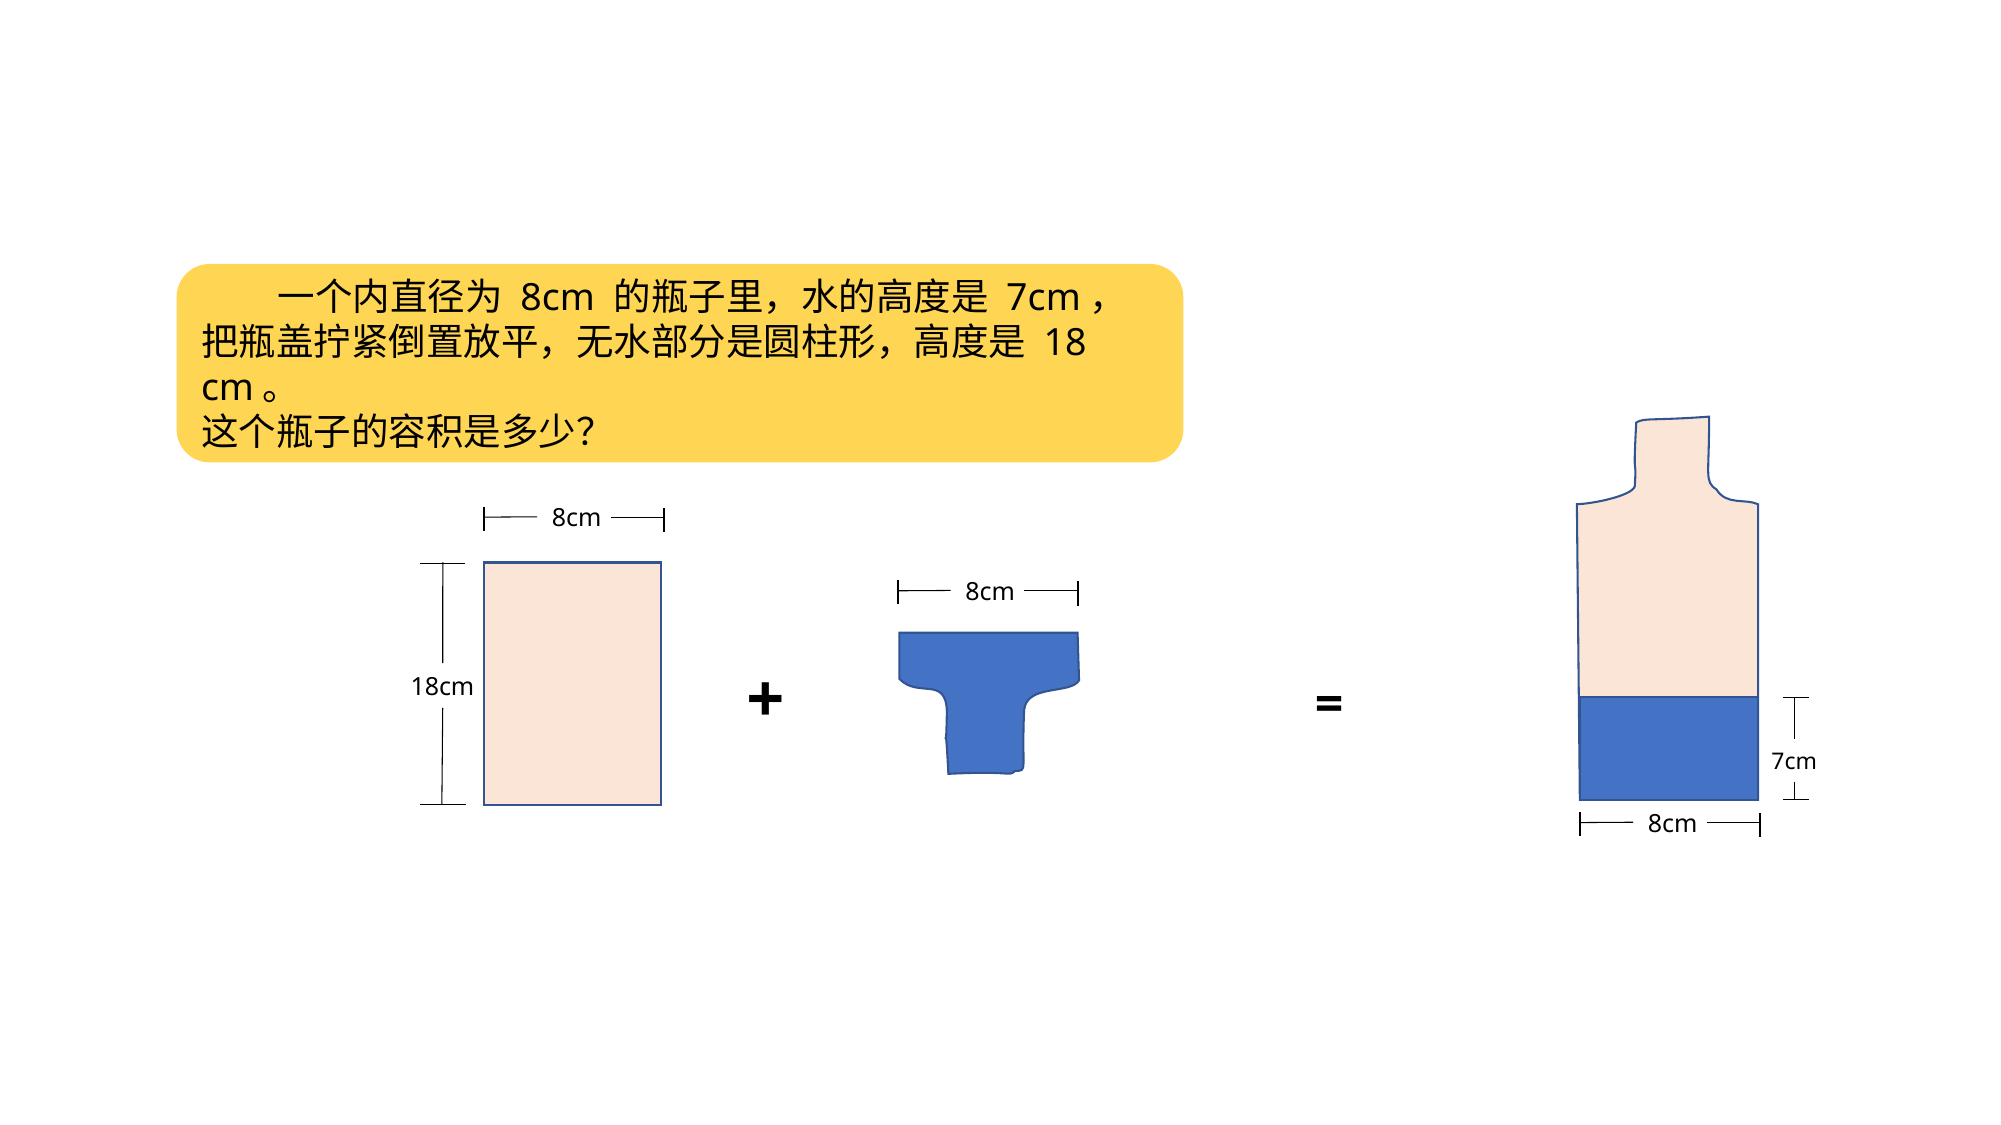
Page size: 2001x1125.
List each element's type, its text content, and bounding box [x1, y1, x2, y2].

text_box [484, 494, 665, 540]
text_box + [731, 648, 800, 744]
text_box [483, 561, 662, 806]
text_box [1463, 416, 1759, 800]
text_box 7cm [1759, 739, 1832, 782]
text_box = [1300, 663, 1359, 739]
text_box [897, 568, 1079, 614]
text_box 18cm [395, 663, 483, 708]
text_box [898, 631, 1081, 775]
text_box 一个内直径为 8cm 的瓶子里，水的高度是 7cm， 把瓶盖拧紧倒置放平，无水部分是圆柱形，高度是 18 cm。 这个瓶子的容积是多少？ [175, 262, 1185, 464]
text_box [1580, 799, 1761, 846]
